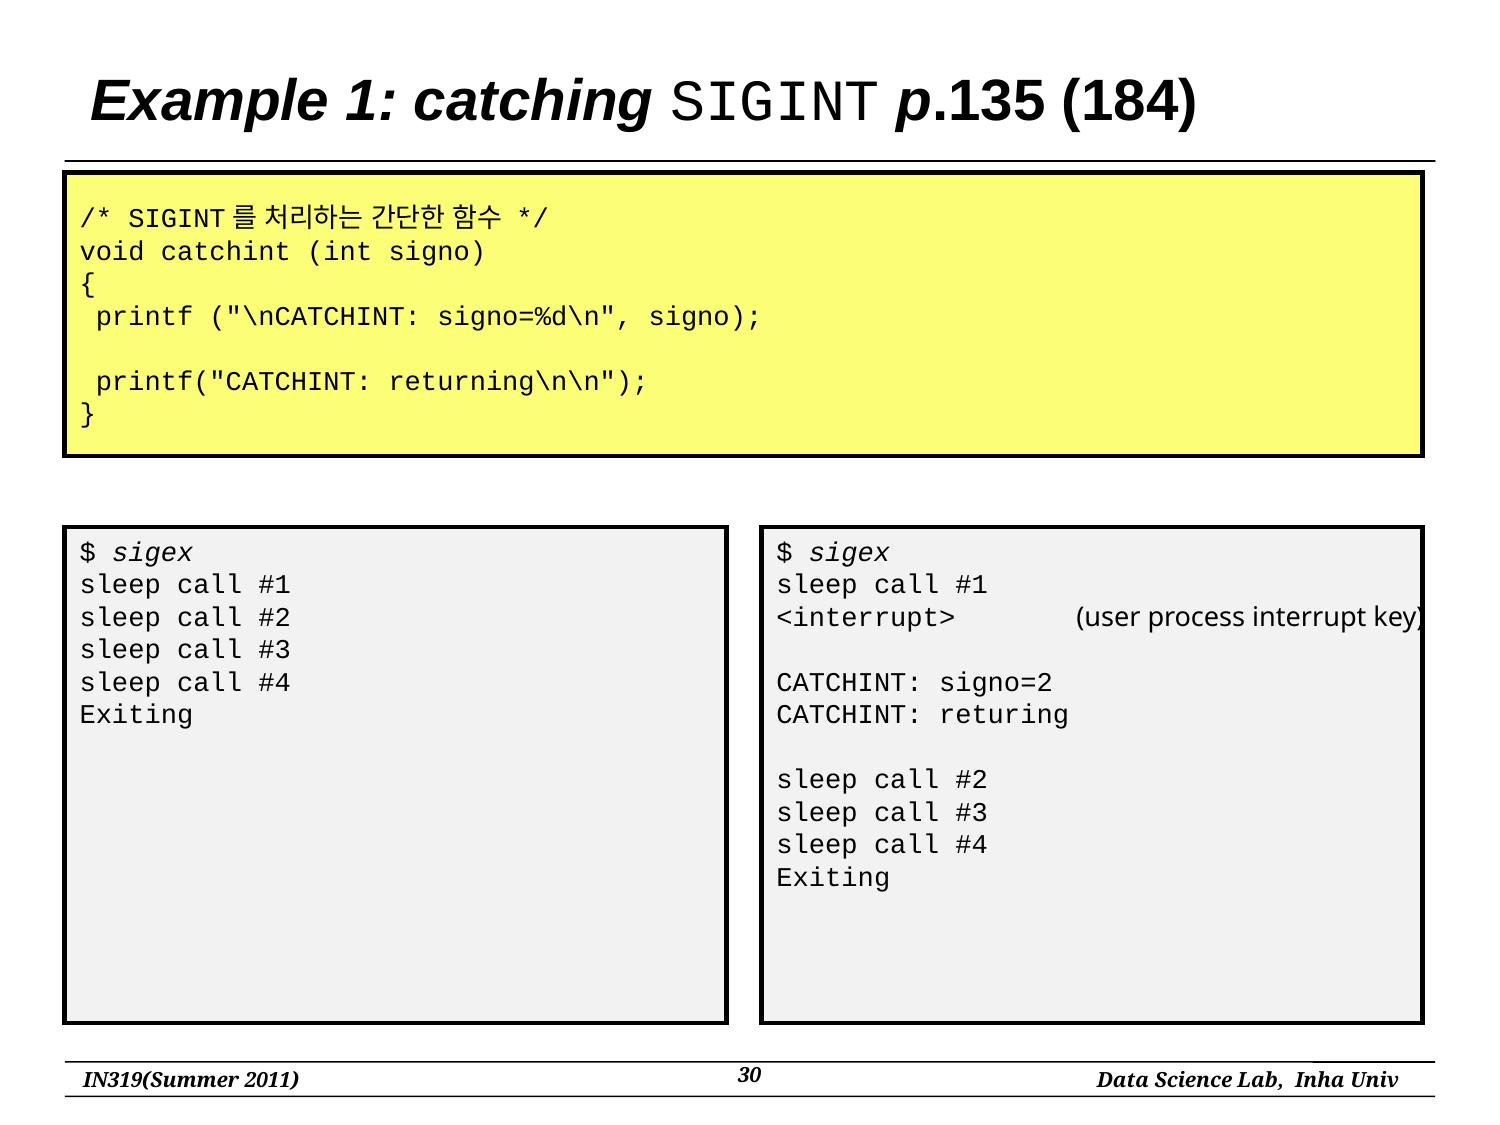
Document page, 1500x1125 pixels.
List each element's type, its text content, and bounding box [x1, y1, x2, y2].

slide_number 30 [574, 1054, 925, 1102]
text_box $ sigex sleep call #1 <interrupt> (user process interrupt key) CATCHINT: signo=2 CATCHINT: returing sleep call #2 sleep call #3 sleep call #4 Exiting [761, 527, 1423, 1024]
text_box /* SIGINT를 처리하는 간단한 함수 */ void catchint (int signo) { printf ("\nCATCHINT: signo=%d\n", signo); printf("CATCHINT: returning\n\n"); } [64, 172, 1423, 457]
text_box $ sigex sleep call #1 sleep call #2 sleep call #3 sleep call #4 Exiting [64, 527, 727, 1024]
title Example 1: catching SIGINT p.135 (184) [74, 44, 1426, 150]
